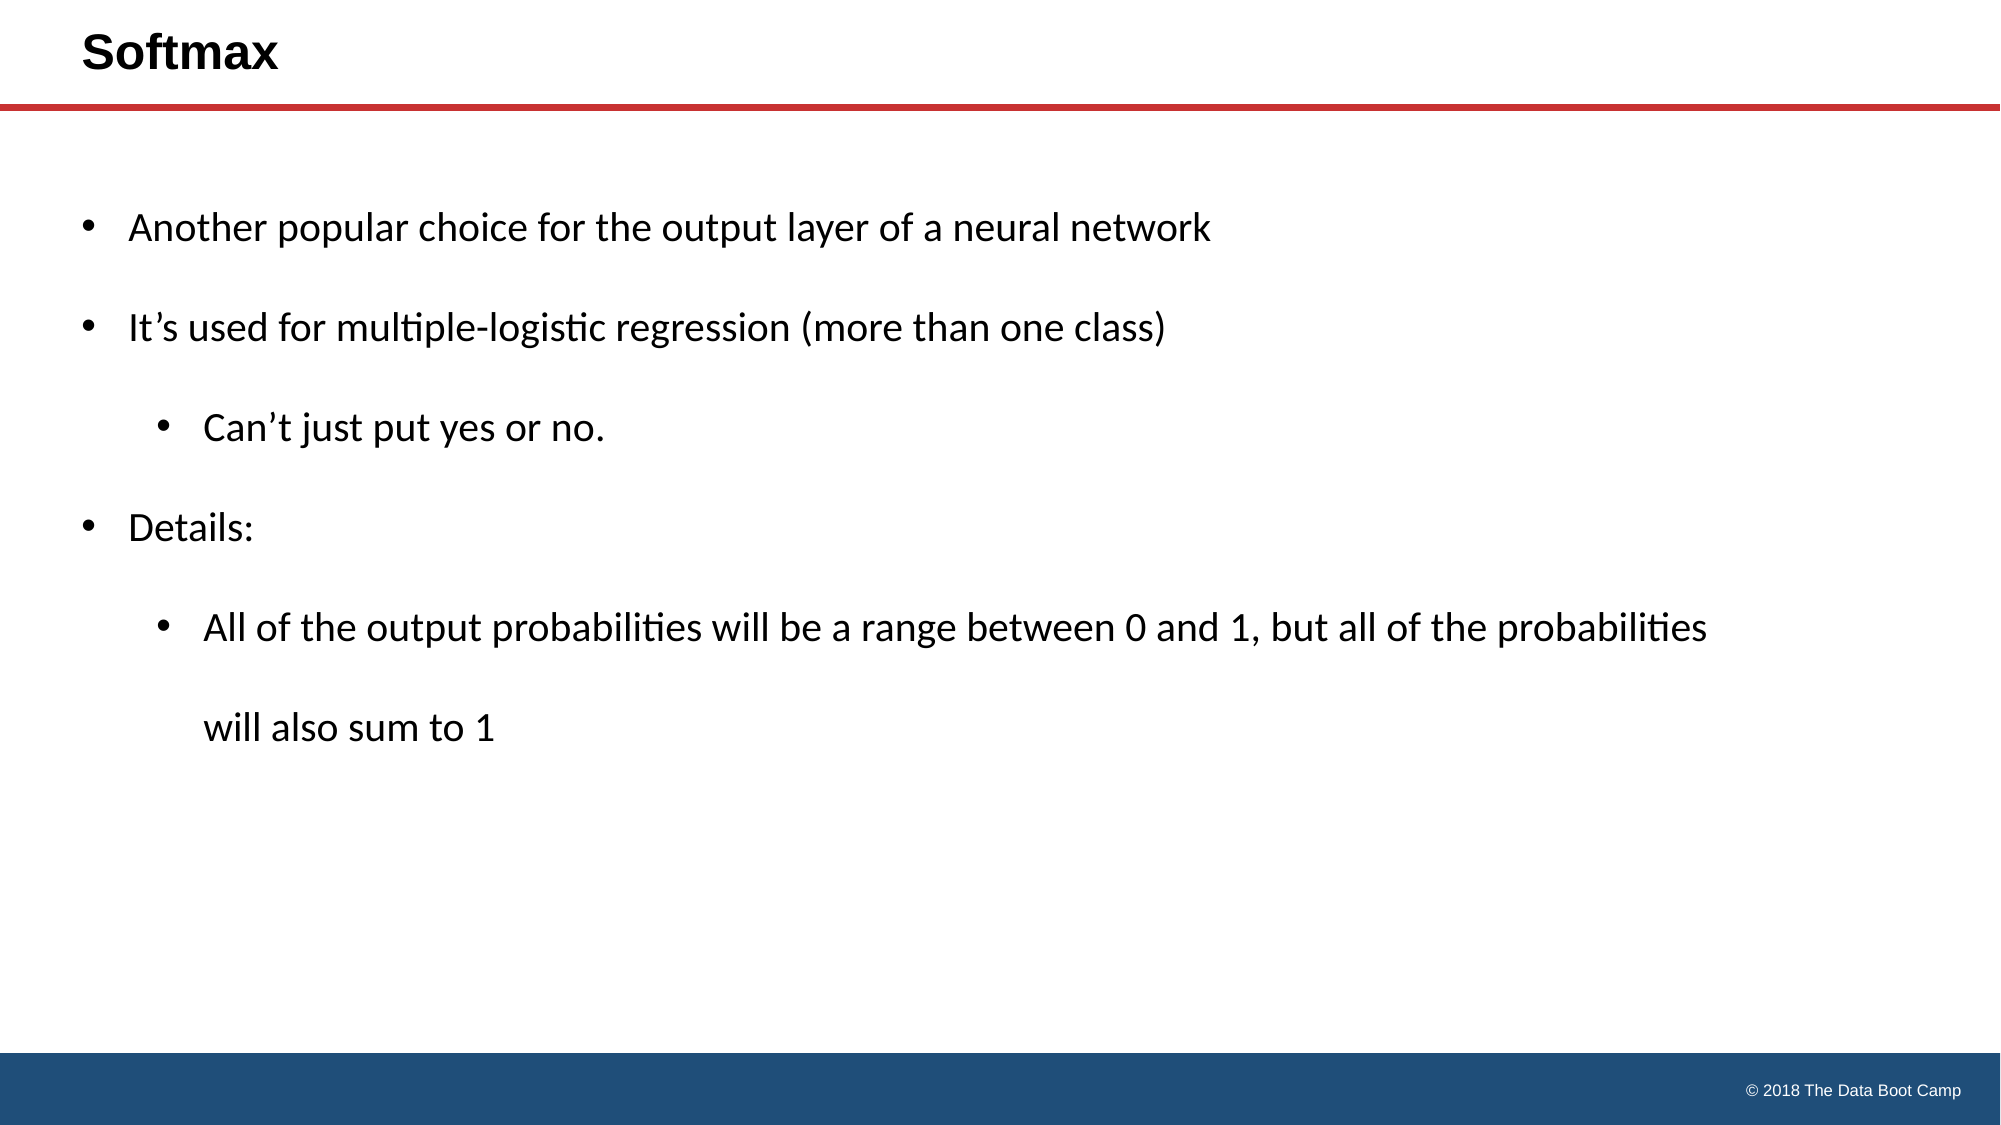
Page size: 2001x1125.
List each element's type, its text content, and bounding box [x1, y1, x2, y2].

text_box Softmax [66, 0, 1264, 108]
text_box Another popular choice for the output layer of a neural network It’s used for multiple-logistic regression (more than one class) Can’t just put yes or no. Details: All of the output probabilities will be a range between 0 and 1, but all of the probabilities will also sum to 1 [66, 142, 1772, 758]
